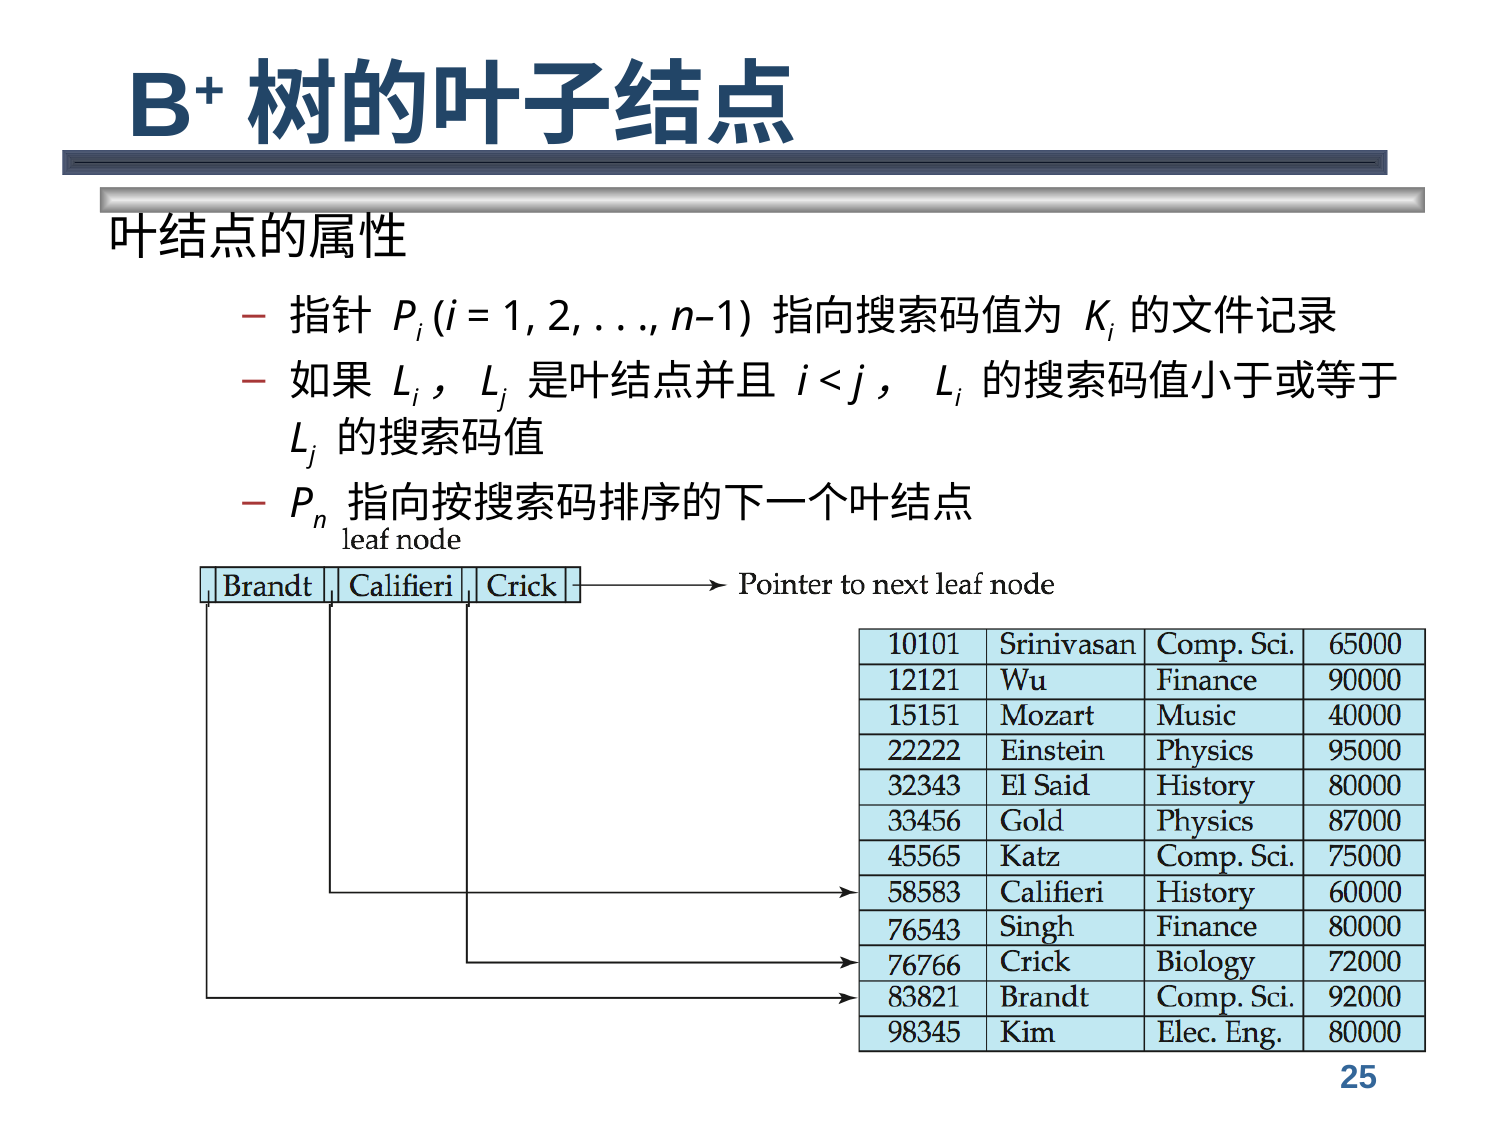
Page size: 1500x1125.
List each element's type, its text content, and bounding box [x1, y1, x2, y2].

slide_number 25 [1324, 1049, 1489, 1101]
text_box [197, 522, 1430, 1064]
title B+树的叶子结点 [112, 24, 1388, 163]
text_box 叶结点的属性 [93, 197, 424, 272]
list 指针 Pi (i = 1, 2, . . ., n–1) 指向搜索码值为 Ki 的文件记录 如果 Li，Lj 是叶结点并且 i < j， Li 的搜索码值小于或等于 Lj 的搜索码值 Pn 指向按搜索码排序的下一个叶结点 [152, 281, 1440, 532]
